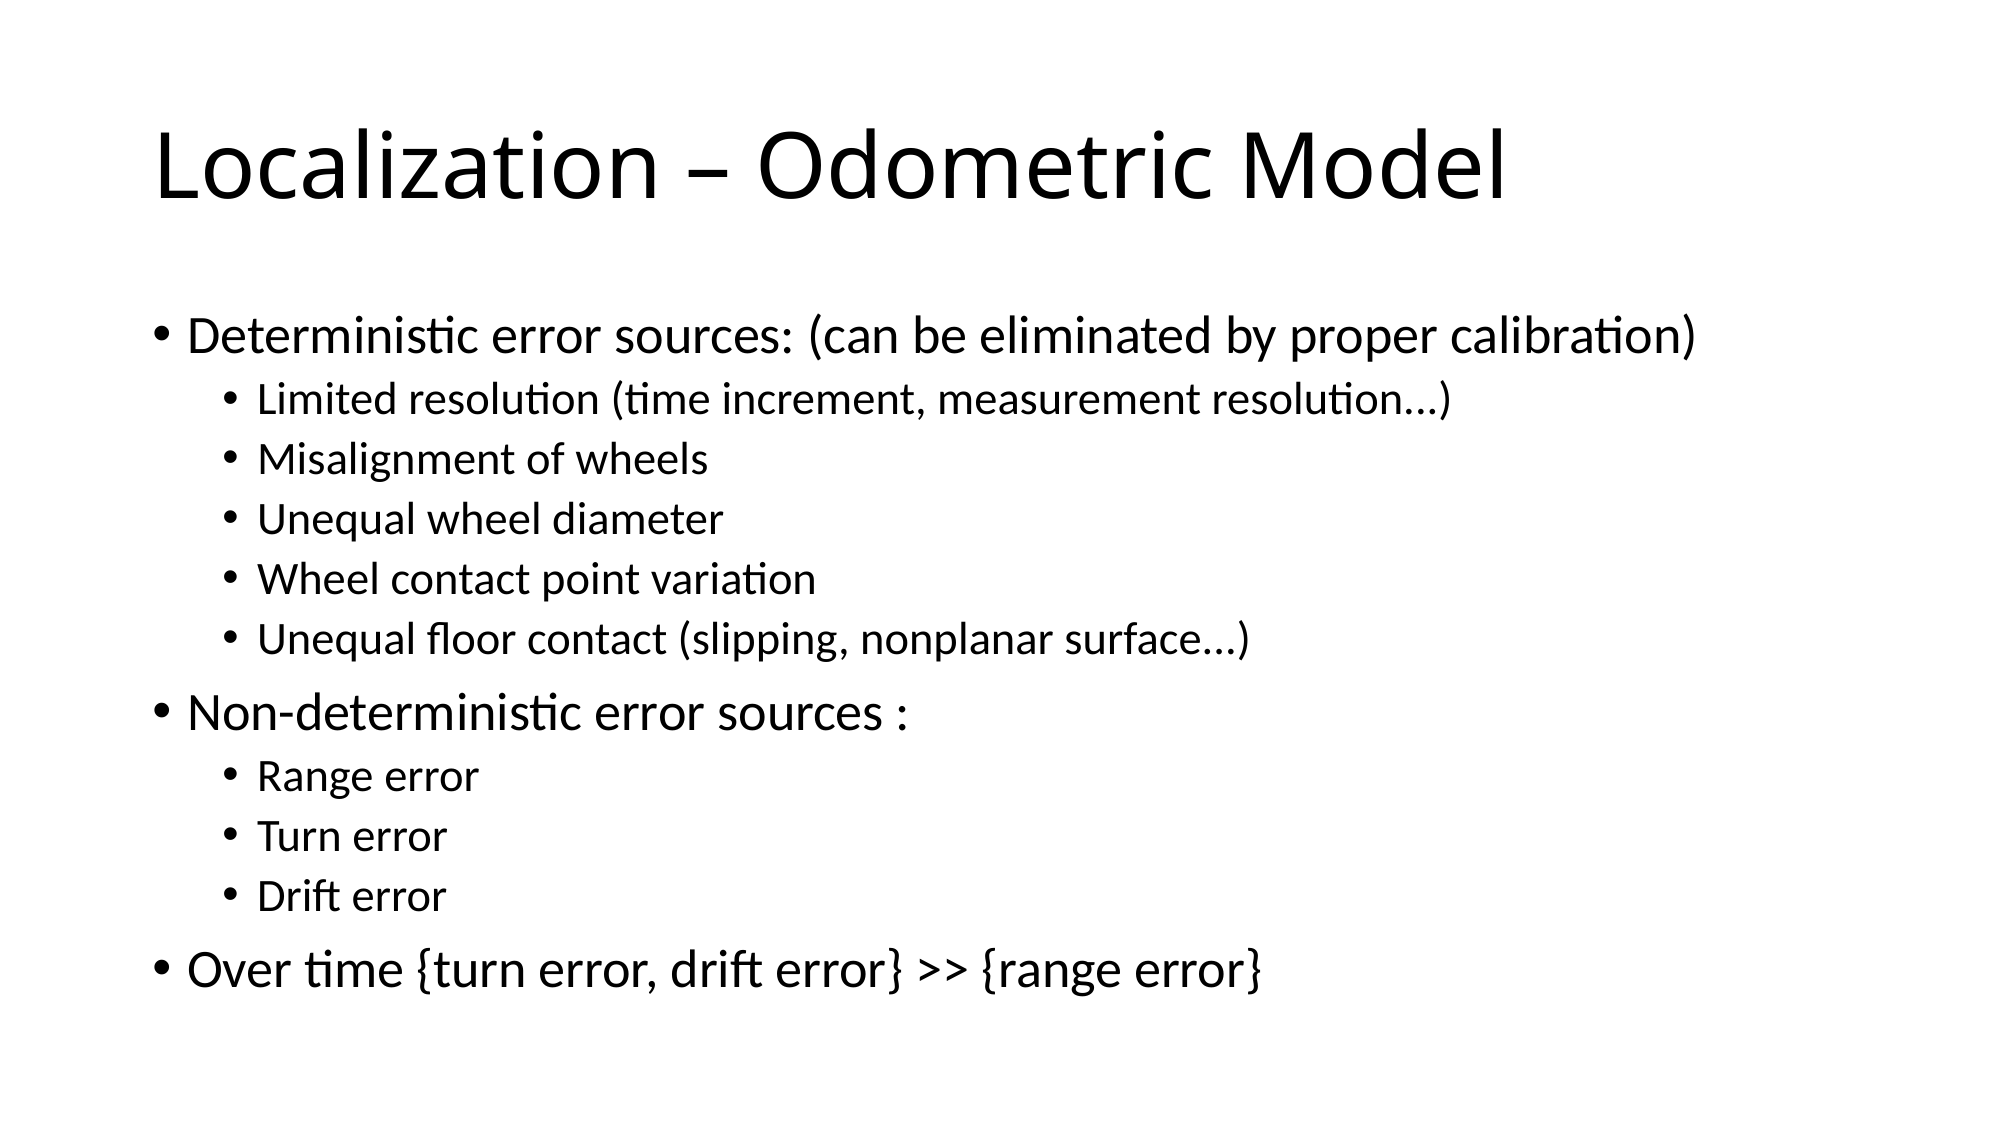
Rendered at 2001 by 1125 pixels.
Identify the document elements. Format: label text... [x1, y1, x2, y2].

list Deterministic error sources: (can be eliminated by proper calibration) Limited resolution (time increment, measurement resolution...) Misalignment of wheels Unequal wheel diameter Wheel contact point variation Unequal floor contact (slipping, nonplanar surface...) Non-deterministic error sources : Range error Turn error Drift error Over time {turn error, drift error} >> {range error} [137, 299, 1863, 1014]
title Localization – Odometric Model [137, 59, 1863, 278]
